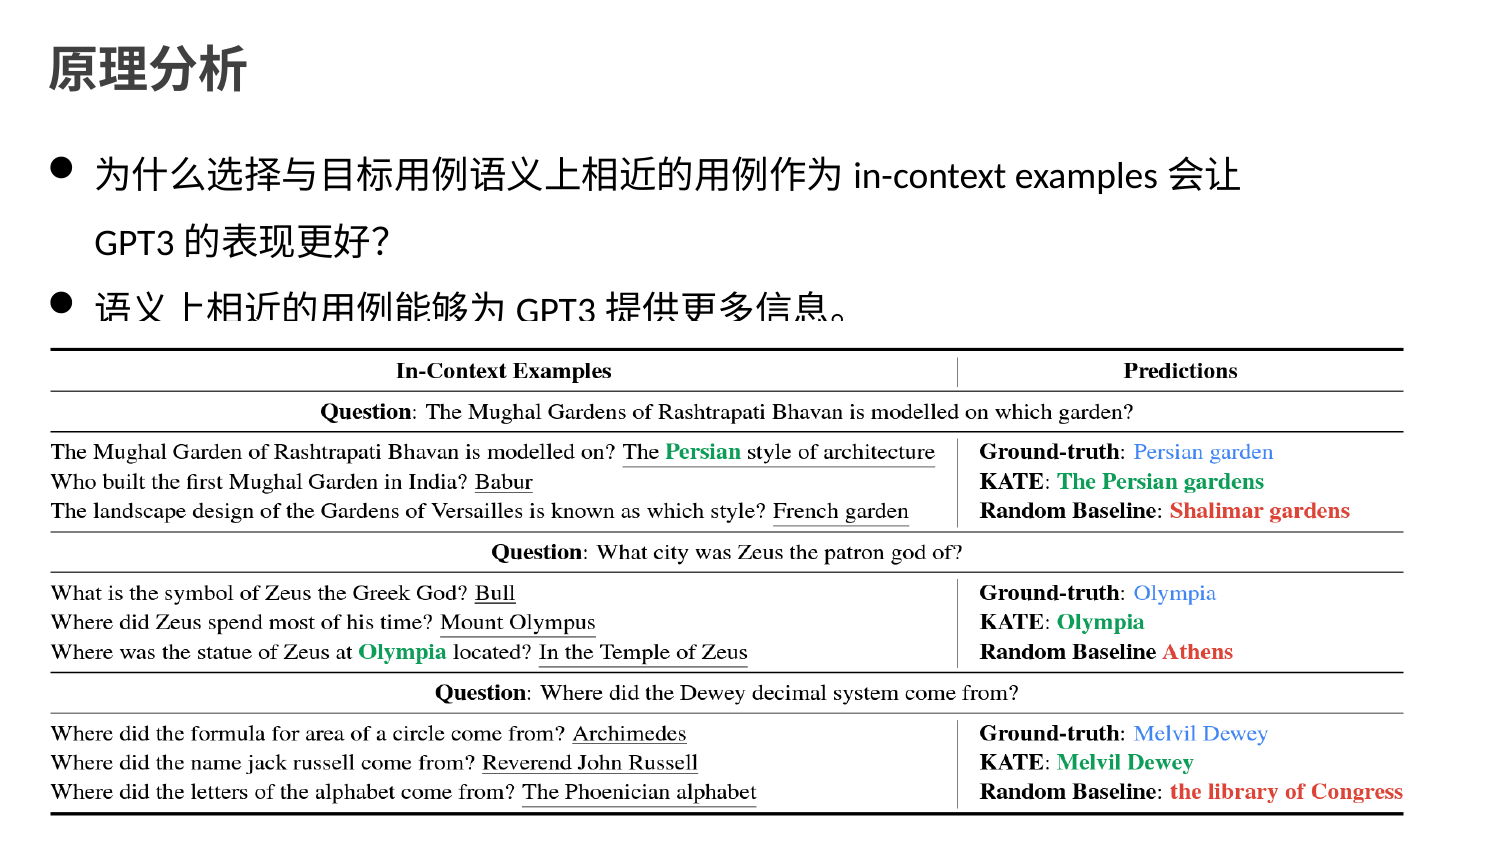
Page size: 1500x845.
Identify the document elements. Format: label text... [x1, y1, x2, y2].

picture [17, 321, 1483, 836]
text_box 为什么选择与目标用例语义上相近的用例作为in-context examples会让GPT3的表现更好？ 语义上相近的用例能够为GPT3提供更多信息。 [32, 120, 1291, 320]
text_box 原理分析 [32, 29, 567, 106]
